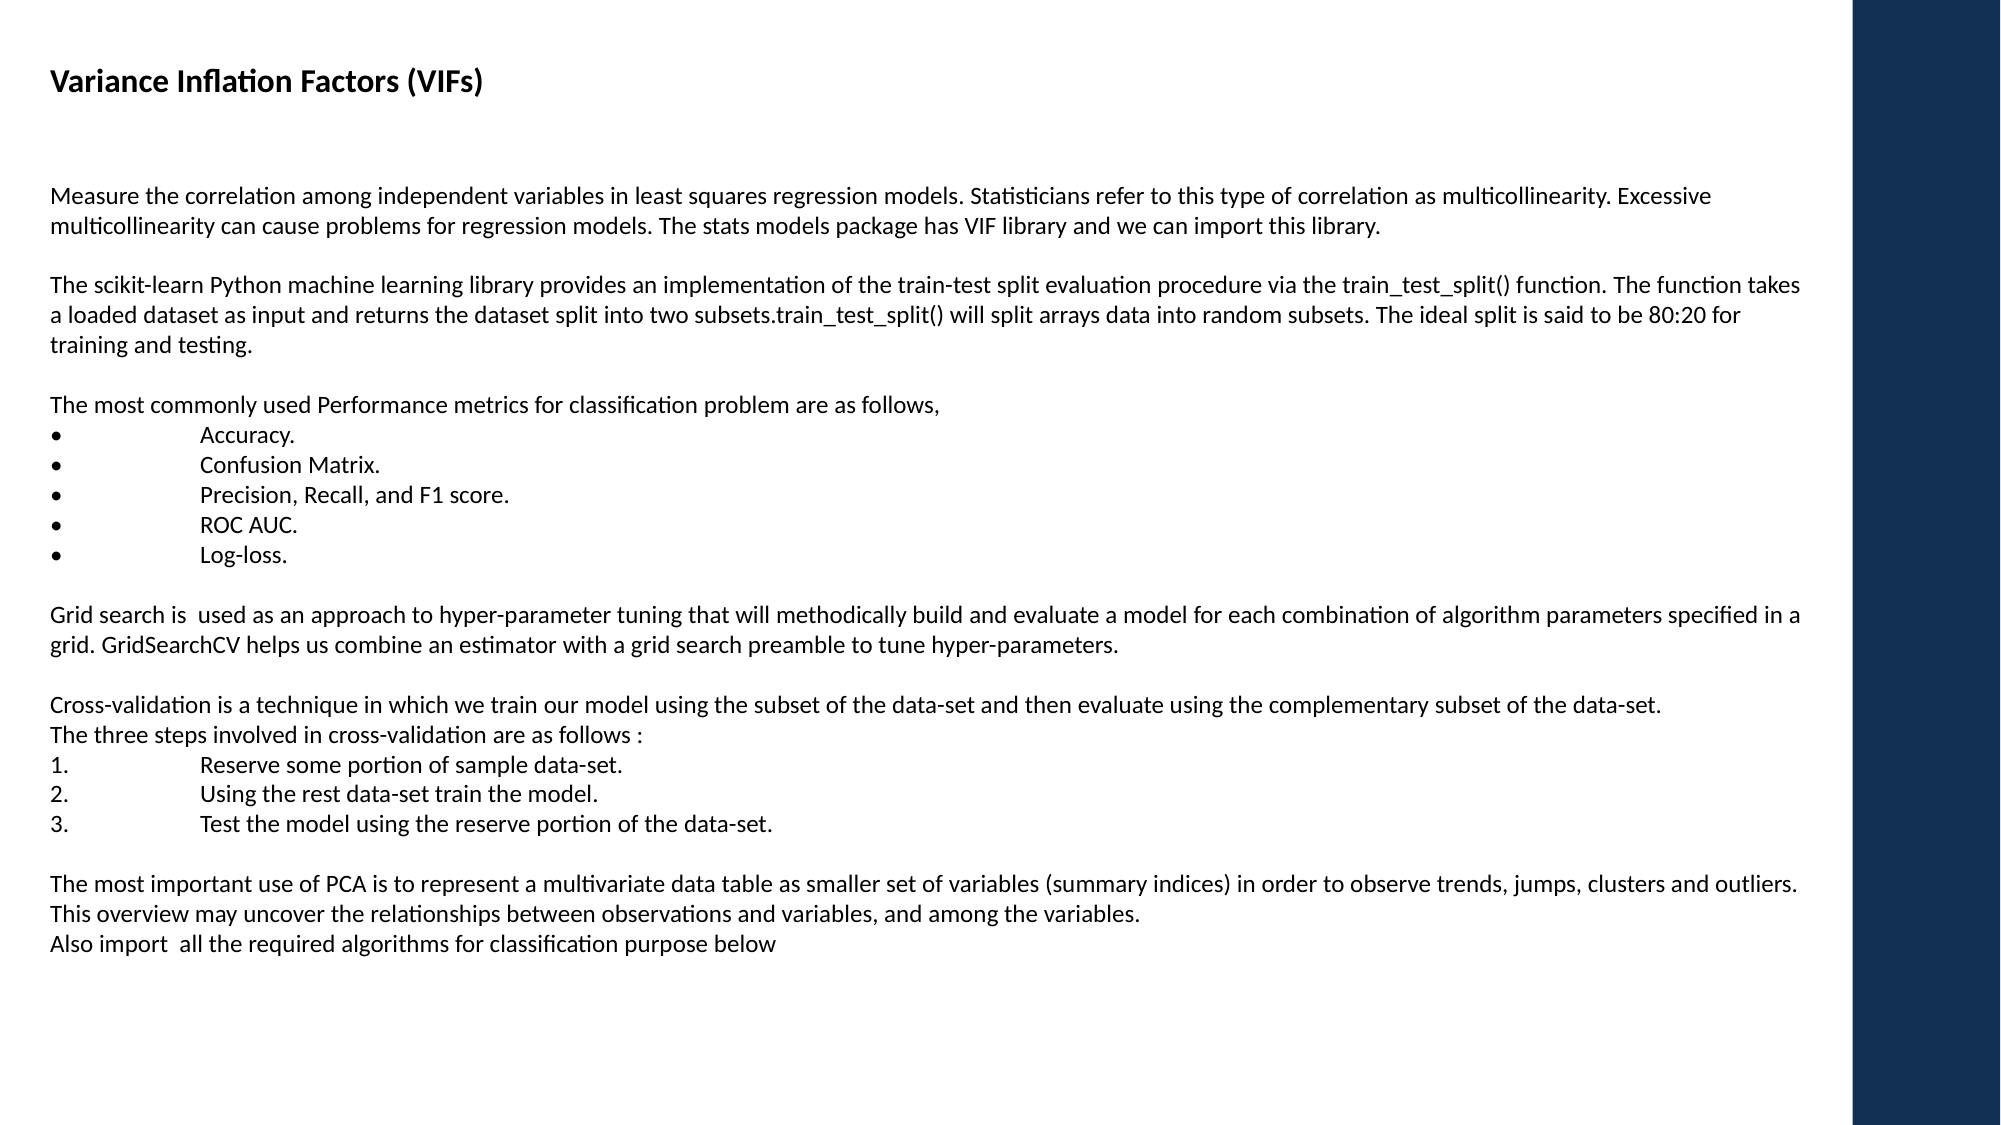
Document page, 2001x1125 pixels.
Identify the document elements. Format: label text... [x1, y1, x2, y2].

text_box Variance Inflation Factors (VIFs) Measure the correlation among independent variables in least squares regression models. Statisticians refer to this type of correlation as multicollinearity. Excessive multicollinearity can cause problems for regression models. The stats models package has VIF library and we can import this library. The scikit-learn Python machine learning library provides an implementation of the train-test split evaluation procedure via the train_test_split() function. The function takes a loaded dataset as input and returns the dataset split into two subsets.train_test_split() will split arrays data into random subsets. The ideal split is said to be 80:20 for training and testing. The most commonly used Performance metrics for classification problem are as follows, • Accuracy. • Confusion Matrix. • Precision, Recall, and F1 score. • ROC AUC. • Log-loss. Grid search is used as an approach to hyper-parameter tuning that will methodically build and evaluate a model for each combination of algorithm parameters specified in a grid. GridSearchCV helps us combine an estimator with a grid search preamble to tune hyper-parameters. Cross-validation is a technique in which we train our model using the subset of the data-set and then evaluate using the complementary subset of the data-set. The three steps involved in cross-validation are as follows : 1. Reserve some portion of sample data-set. 2. Using the rest data-set train the model. 3. Test the model using the reserve portion of the data-set. The most important use of PCA is to represent a multivariate data table as smaller set of variables (summary indices) in order to observe trends, jumps, clusters and outliers. This overview may uncover the relationships between observations and variables, and among the variables. Also import all the required algorithms for classification purpose below [35, 52, 1831, 965]
